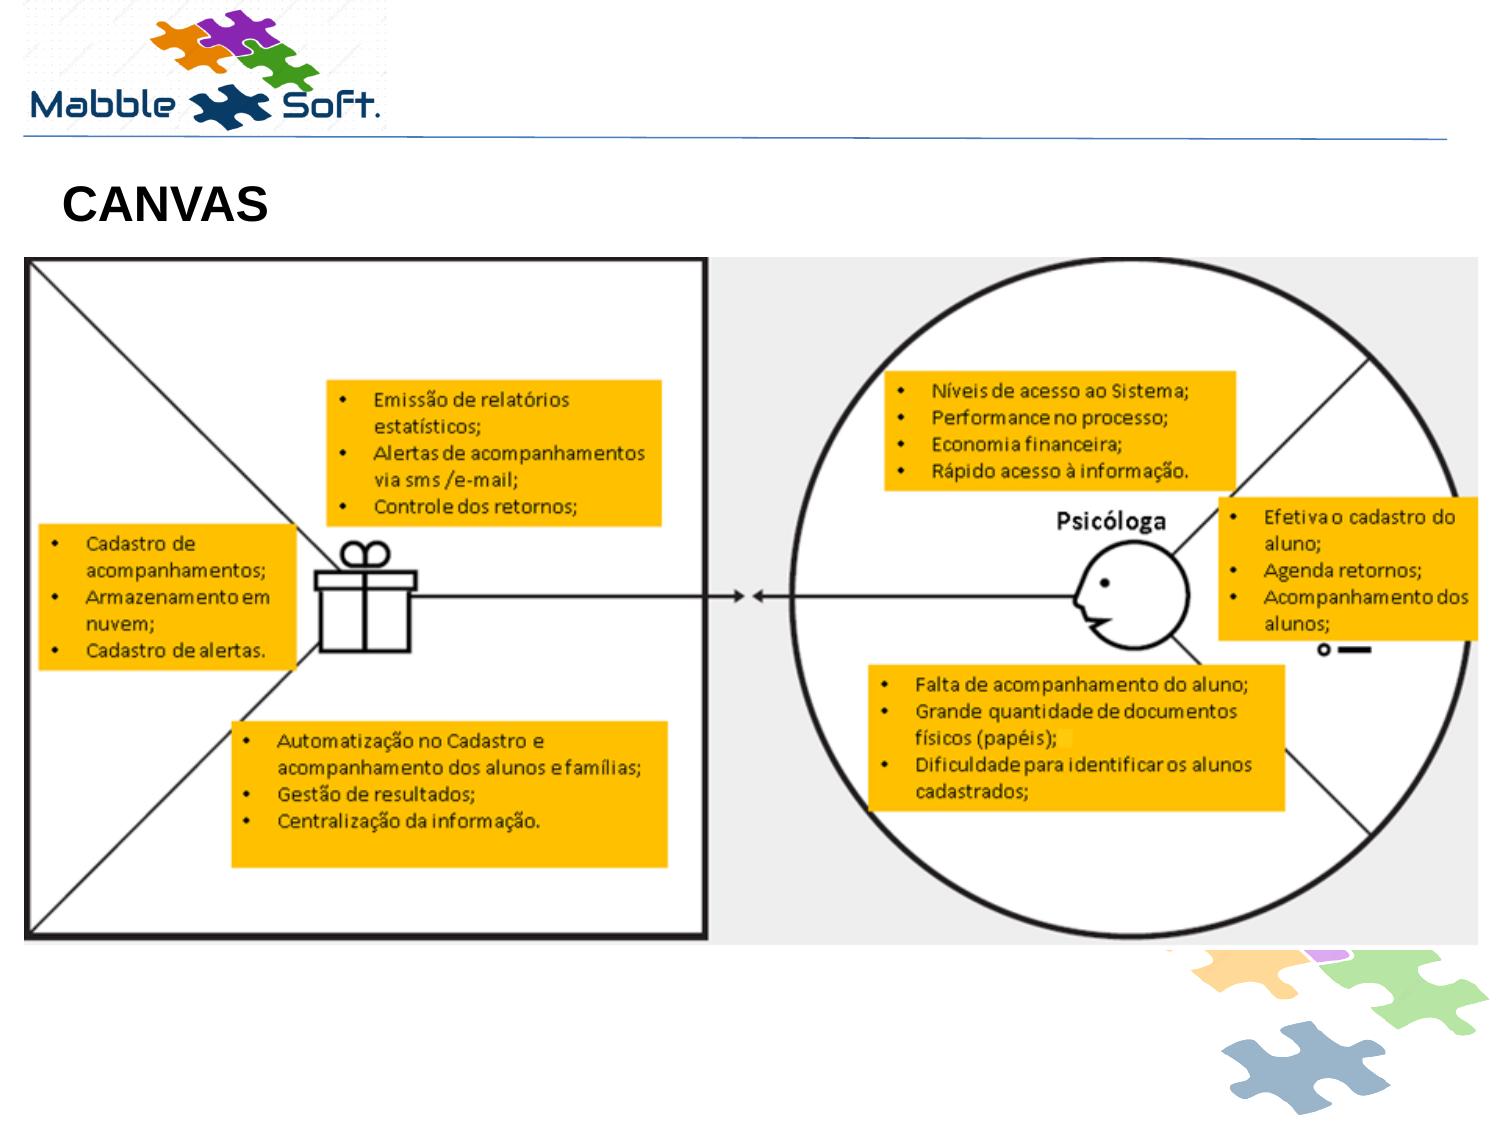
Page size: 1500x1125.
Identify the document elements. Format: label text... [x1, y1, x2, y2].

picture [24, 256, 1500, 1125]
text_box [23, 135, 1448, 140]
picture [23, 0, 387, 135]
text_box CANVAS [46, 163, 1409, 255]
